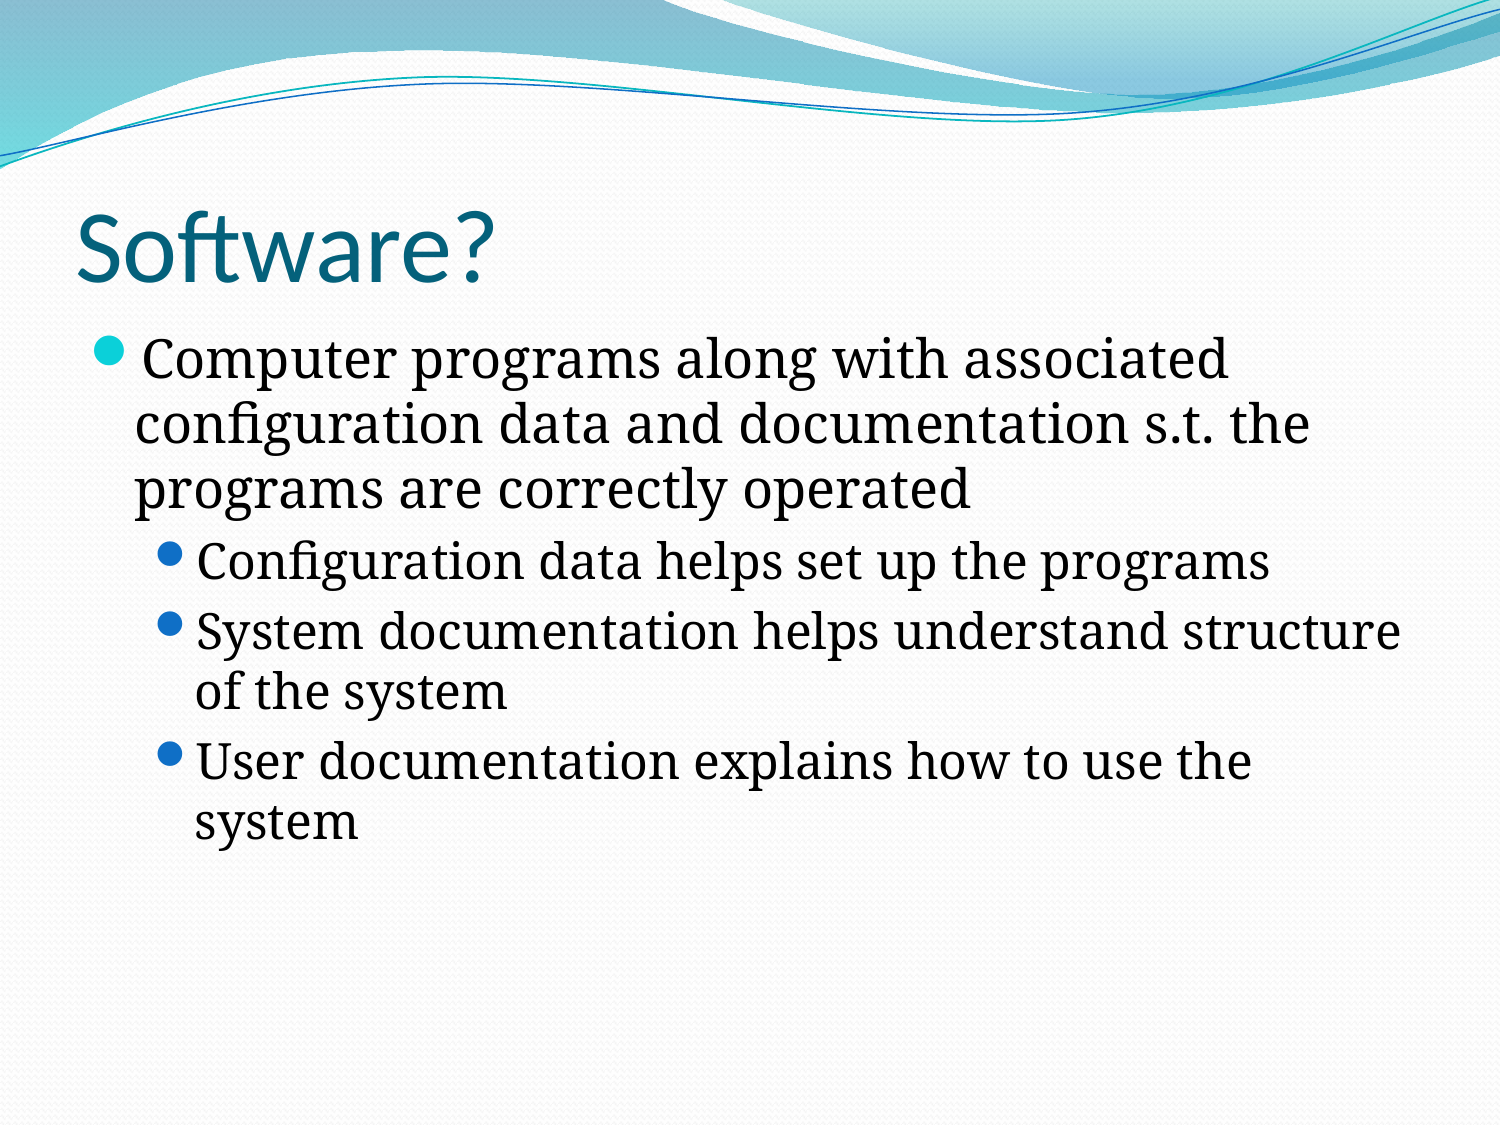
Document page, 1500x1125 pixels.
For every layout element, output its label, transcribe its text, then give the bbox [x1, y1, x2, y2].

title Software? [75, 115, 1425, 303]
list Computer programs along with associated configuration data and documentation s.t. the programs are correctly operated Configuration data helps set up the programs System documentation helps understand structure of the system User documentation explains how to use the system [75, 317, 1425, 1038]
